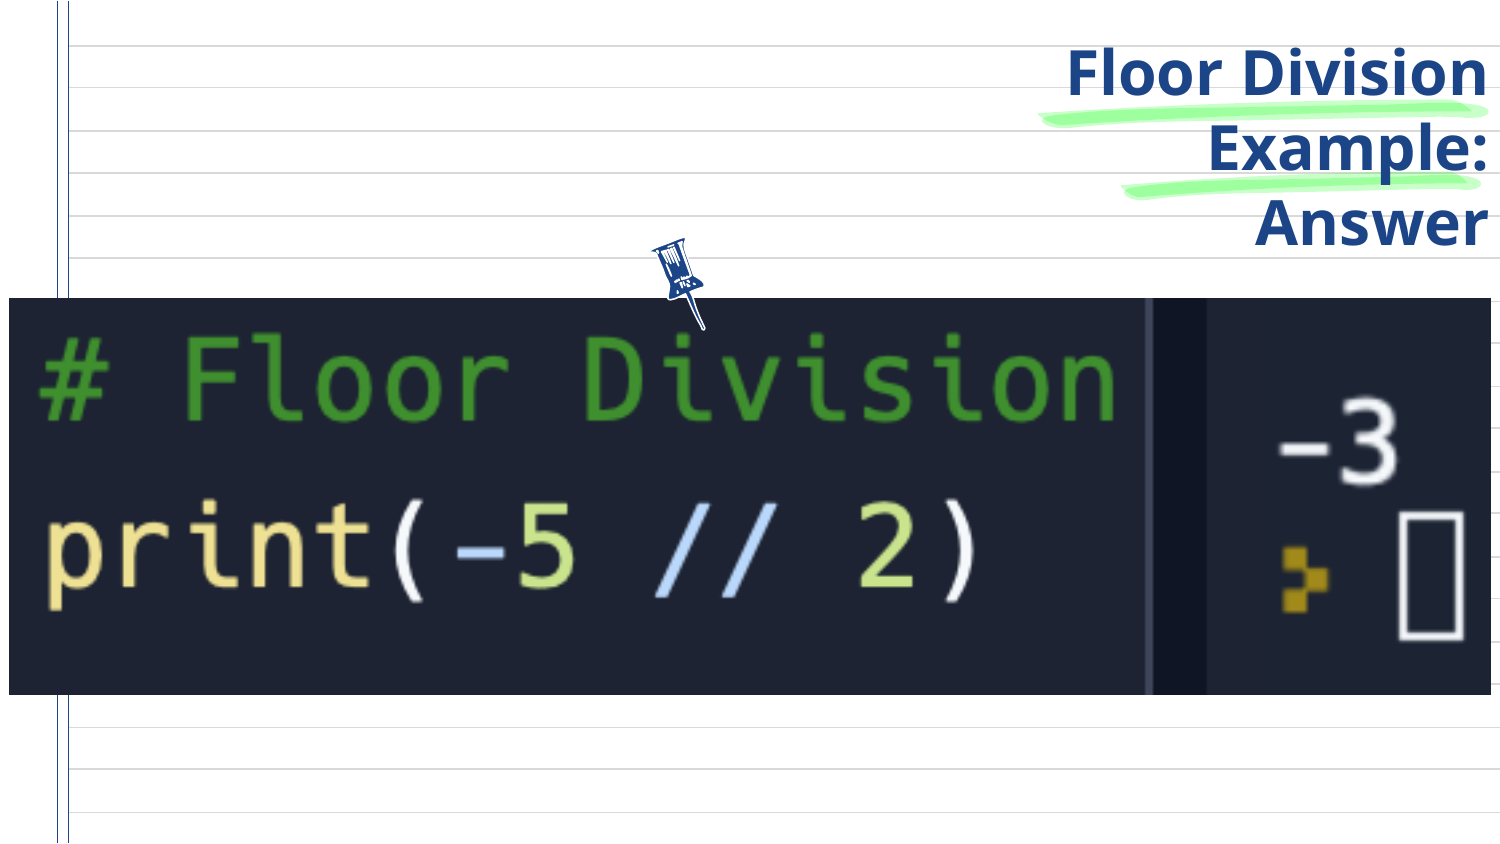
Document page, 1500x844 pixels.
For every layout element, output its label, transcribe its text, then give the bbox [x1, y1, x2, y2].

text_box [649, 237, 705, 297]
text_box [1030, 99, 1491, 129]
title Floor Division Example: Answer [979, 32, 1491, 192]
picture [8, 298, 1491, 695]
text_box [1115, 171, 1483, 201]
